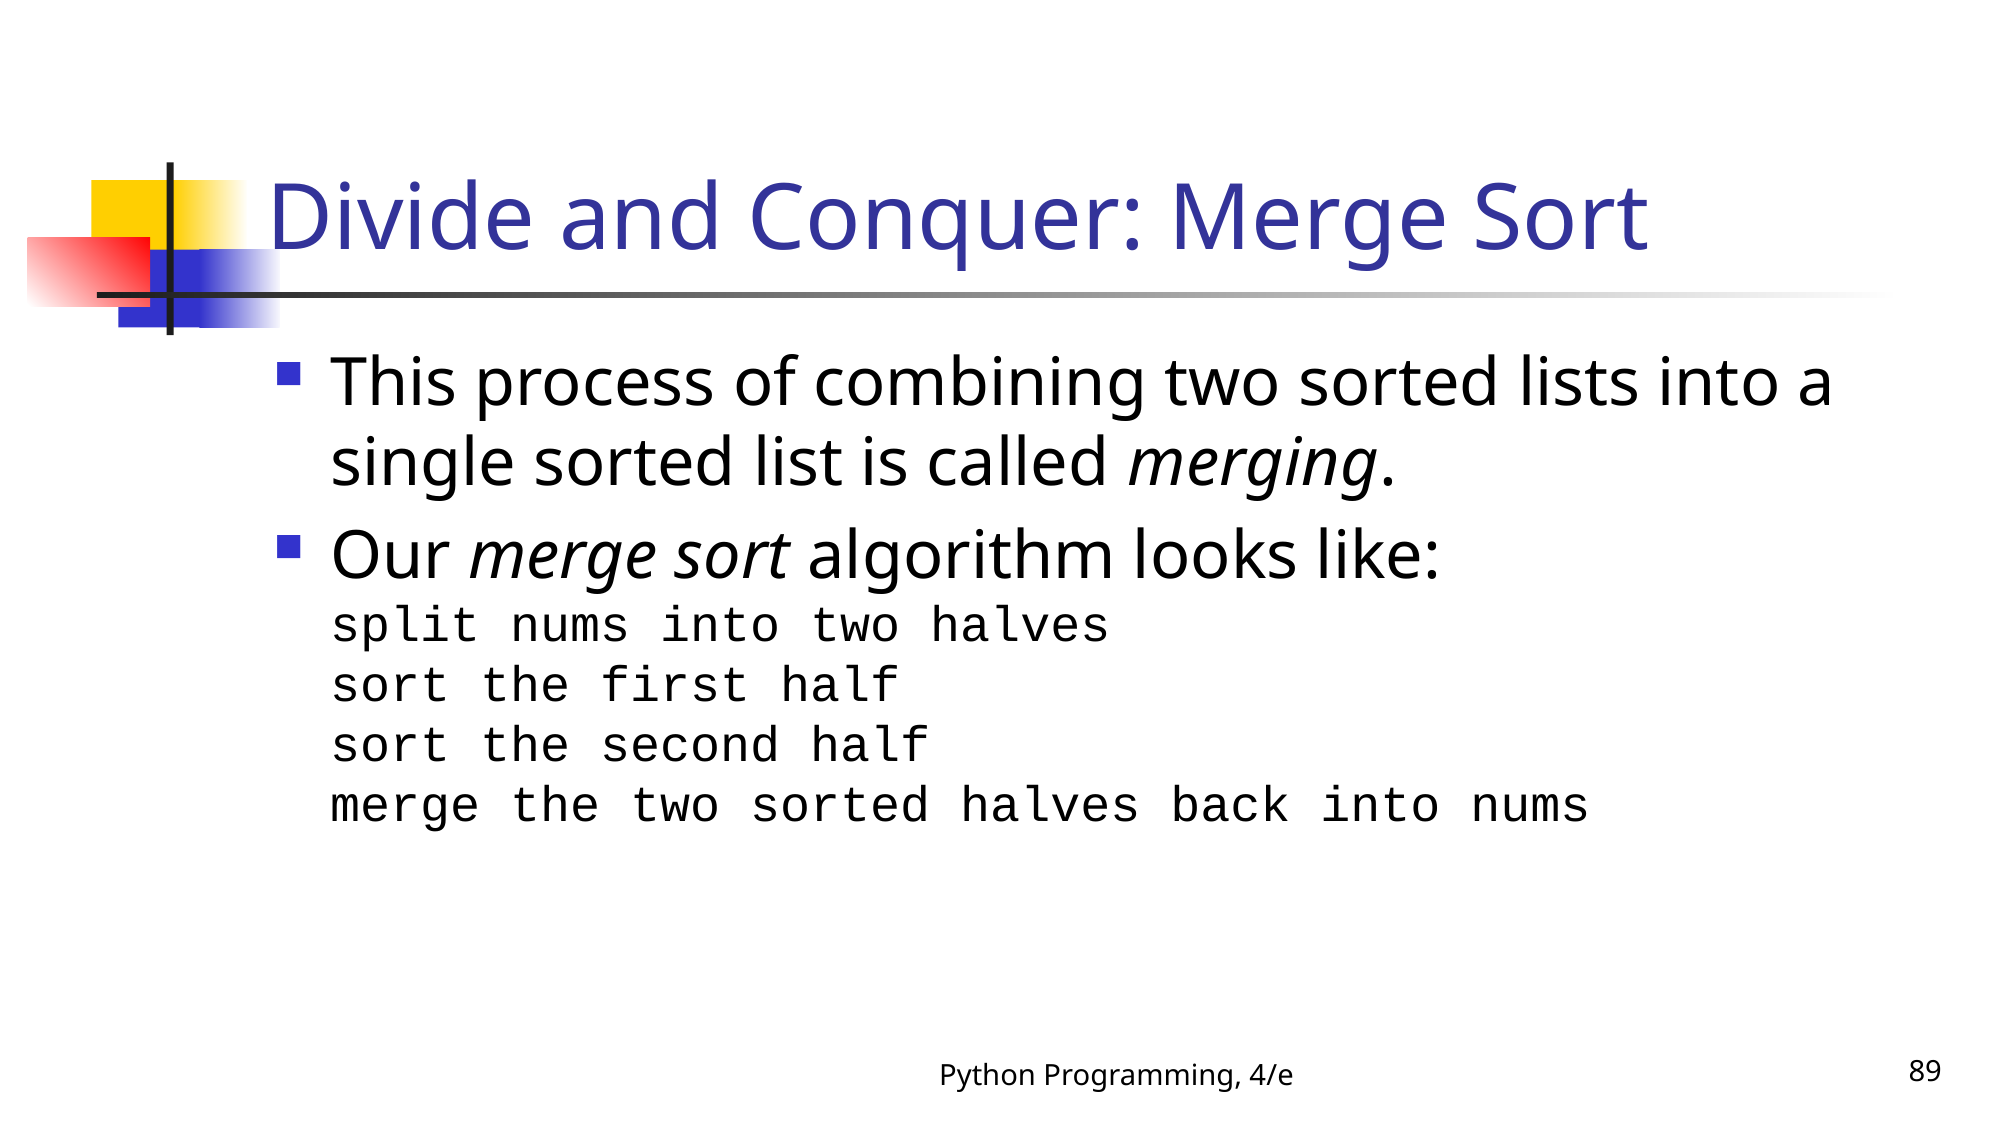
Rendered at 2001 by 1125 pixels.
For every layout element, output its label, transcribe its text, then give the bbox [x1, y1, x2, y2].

footer Python Programming, 4/e [799, 1023, 1434, 1100]
title Divide and Conquer: Merge Sort [251, 35, 1957, 275]
list This process of combining two sorted lists into a single sorted list is called merging. Our merge sort algorithm looks like: split nums into two halves sort the first half sort the second half merge the two sorted halves back into nums [258, 331, 1959, 1006]
slide_number 89 [1540, 1023, 1958, 1100]
